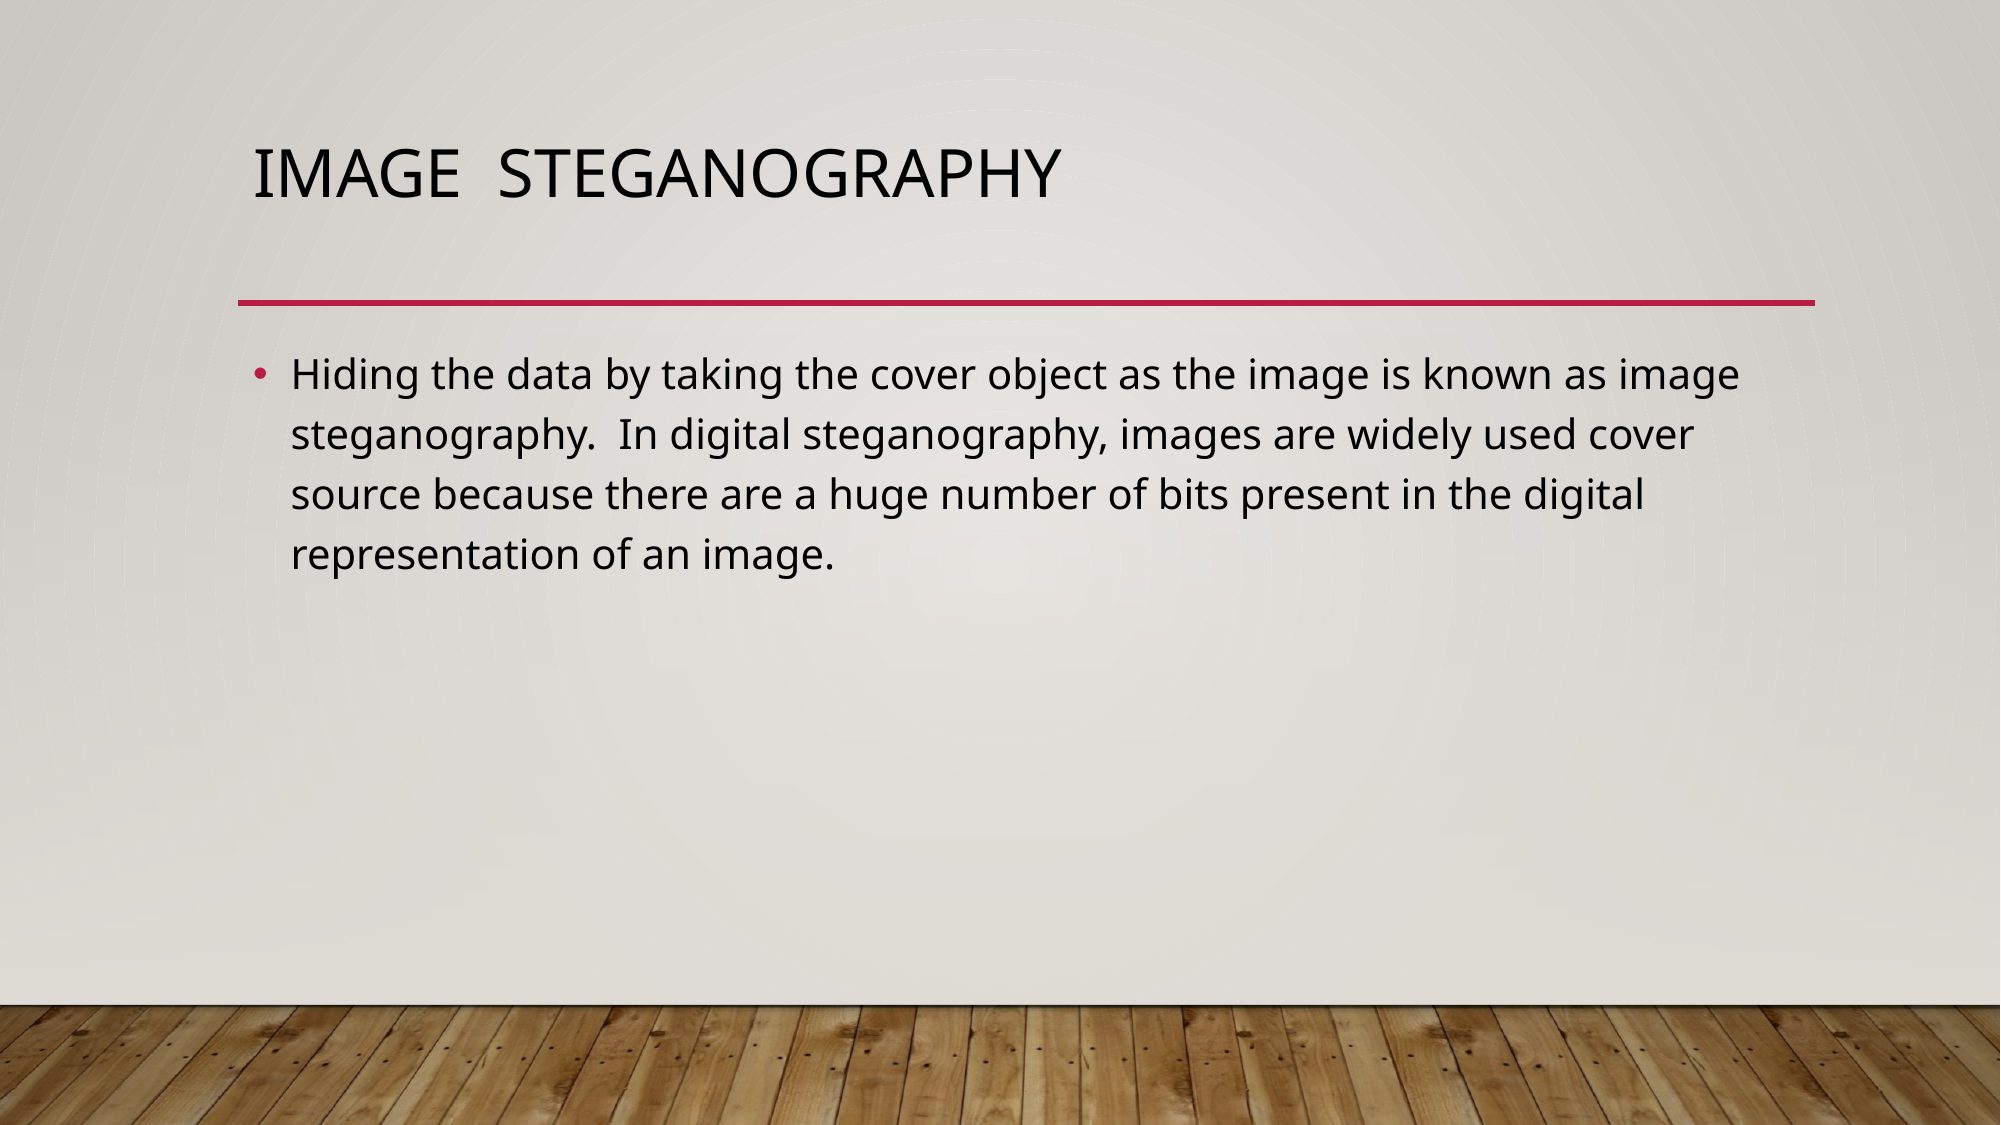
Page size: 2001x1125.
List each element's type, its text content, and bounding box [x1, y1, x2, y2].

title Image steganography [238, 131, 1814, 305]
picture [0, 1005, 2000, 1125]
list Hiding the data by taking the cover object as the image is known as image steganography. In digital steganography, images are widely used cover source because there are a huge number of bits present in the digital representation of an image. [238, 330, 1814, 897]
